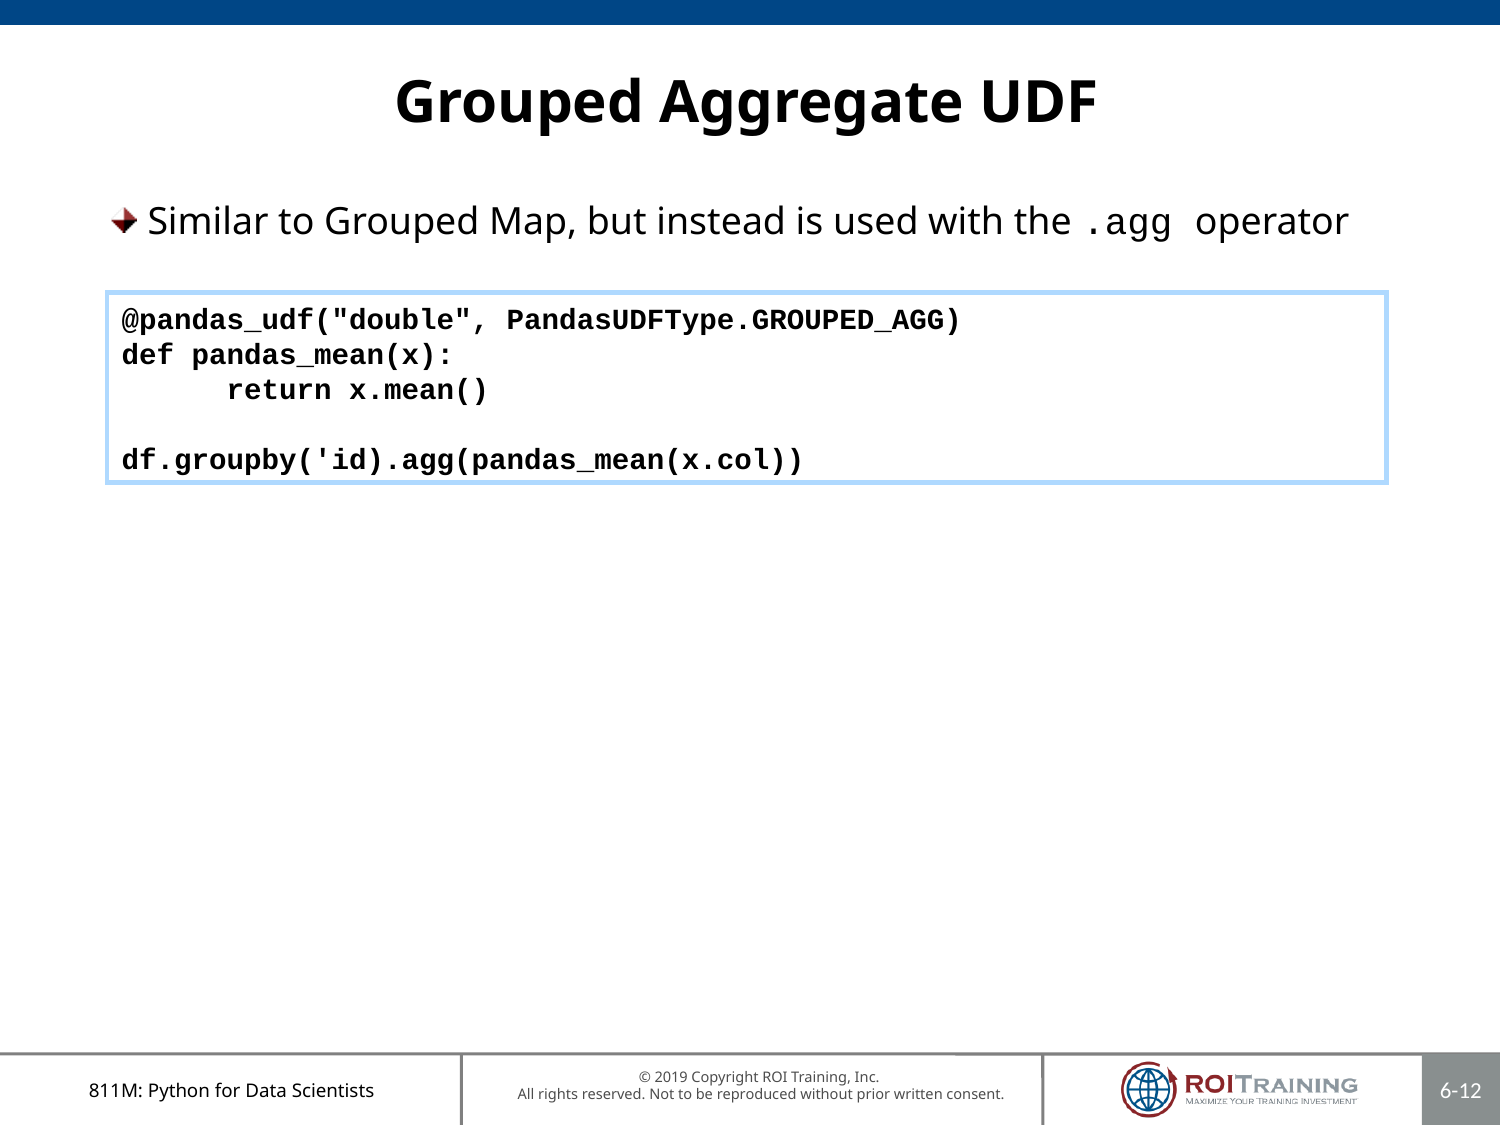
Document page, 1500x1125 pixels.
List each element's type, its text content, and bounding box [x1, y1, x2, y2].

picture [1113, 1060, 1362, 1118]
title Grouped Aggregate UDF [172, 47, 1322, 151]
picture [110, 206, 137, 233]
text_box @pandas_udf("double", PandasUDFType.GROUPED_AGG) def pandas_mean(x): return x.mean() df.groupby('id).agg(pandas_mean(x.col)) [106, 292, 1387, 483]
list Similar to Grouped Map, but instead is used with the .agg operator [95, 189, 1411, 1022]
